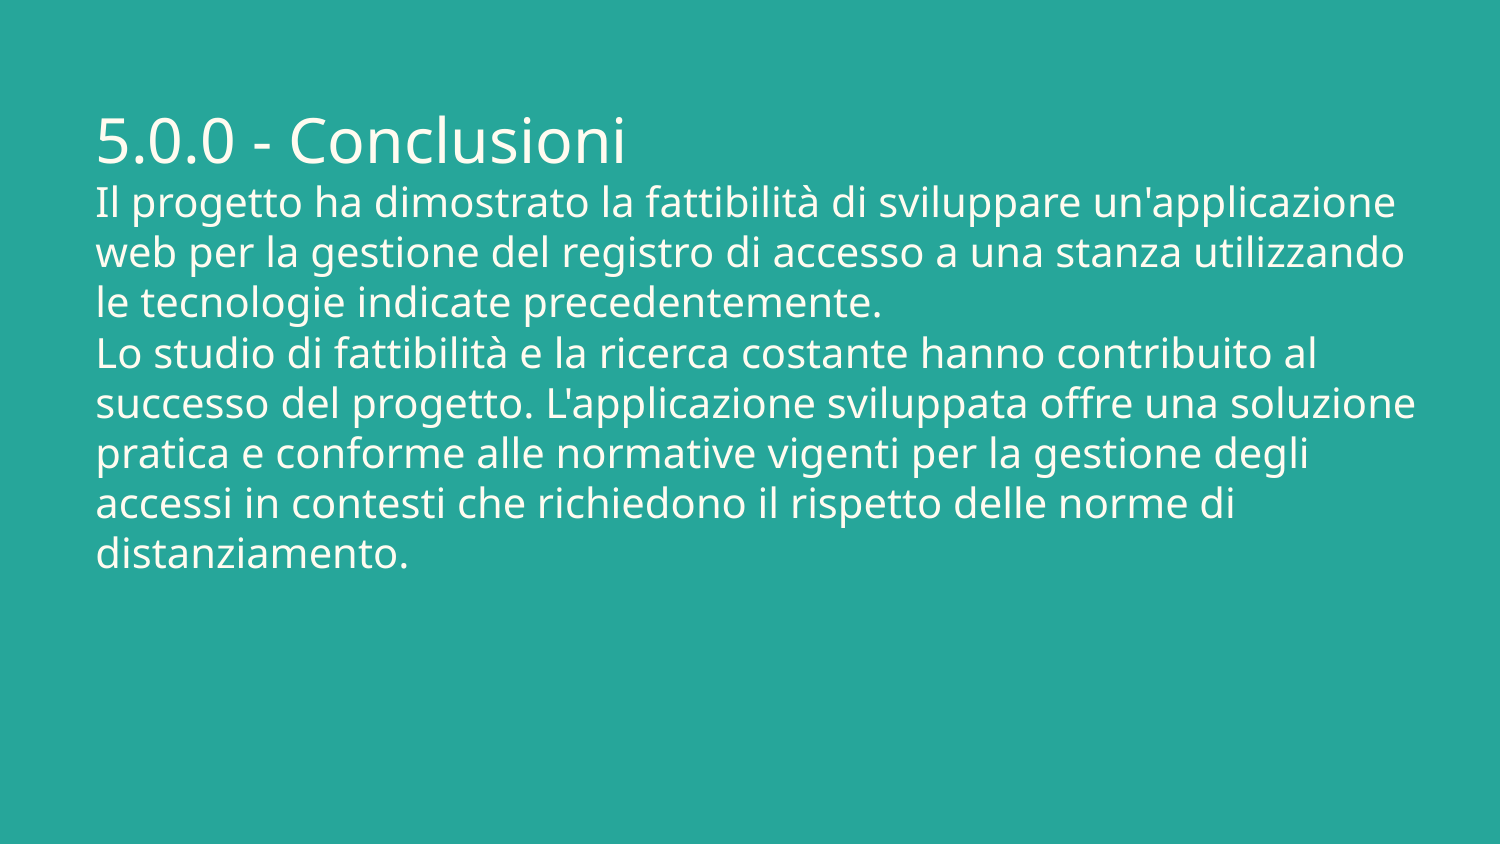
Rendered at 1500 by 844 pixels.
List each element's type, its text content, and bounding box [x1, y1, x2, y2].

title 5.0.0 - Conclusioni Il progetto ha dimostrato la fattibilità di sviluppare un'applicazione web per la gestione del registro di accesso a una stanza utilizzando le tecnologie indicate precedentemente. Lo studio di fattibilità e la ricerca costante hanno contribuito al successo del progetto. L'applicazione sviluppata offre una soluzione pratica e conforme alle normative vigenti per la gestione degli accessi in contesti che richiedono il rispetto delle norme di distanziamento. [80, 86, 1465, 758]
